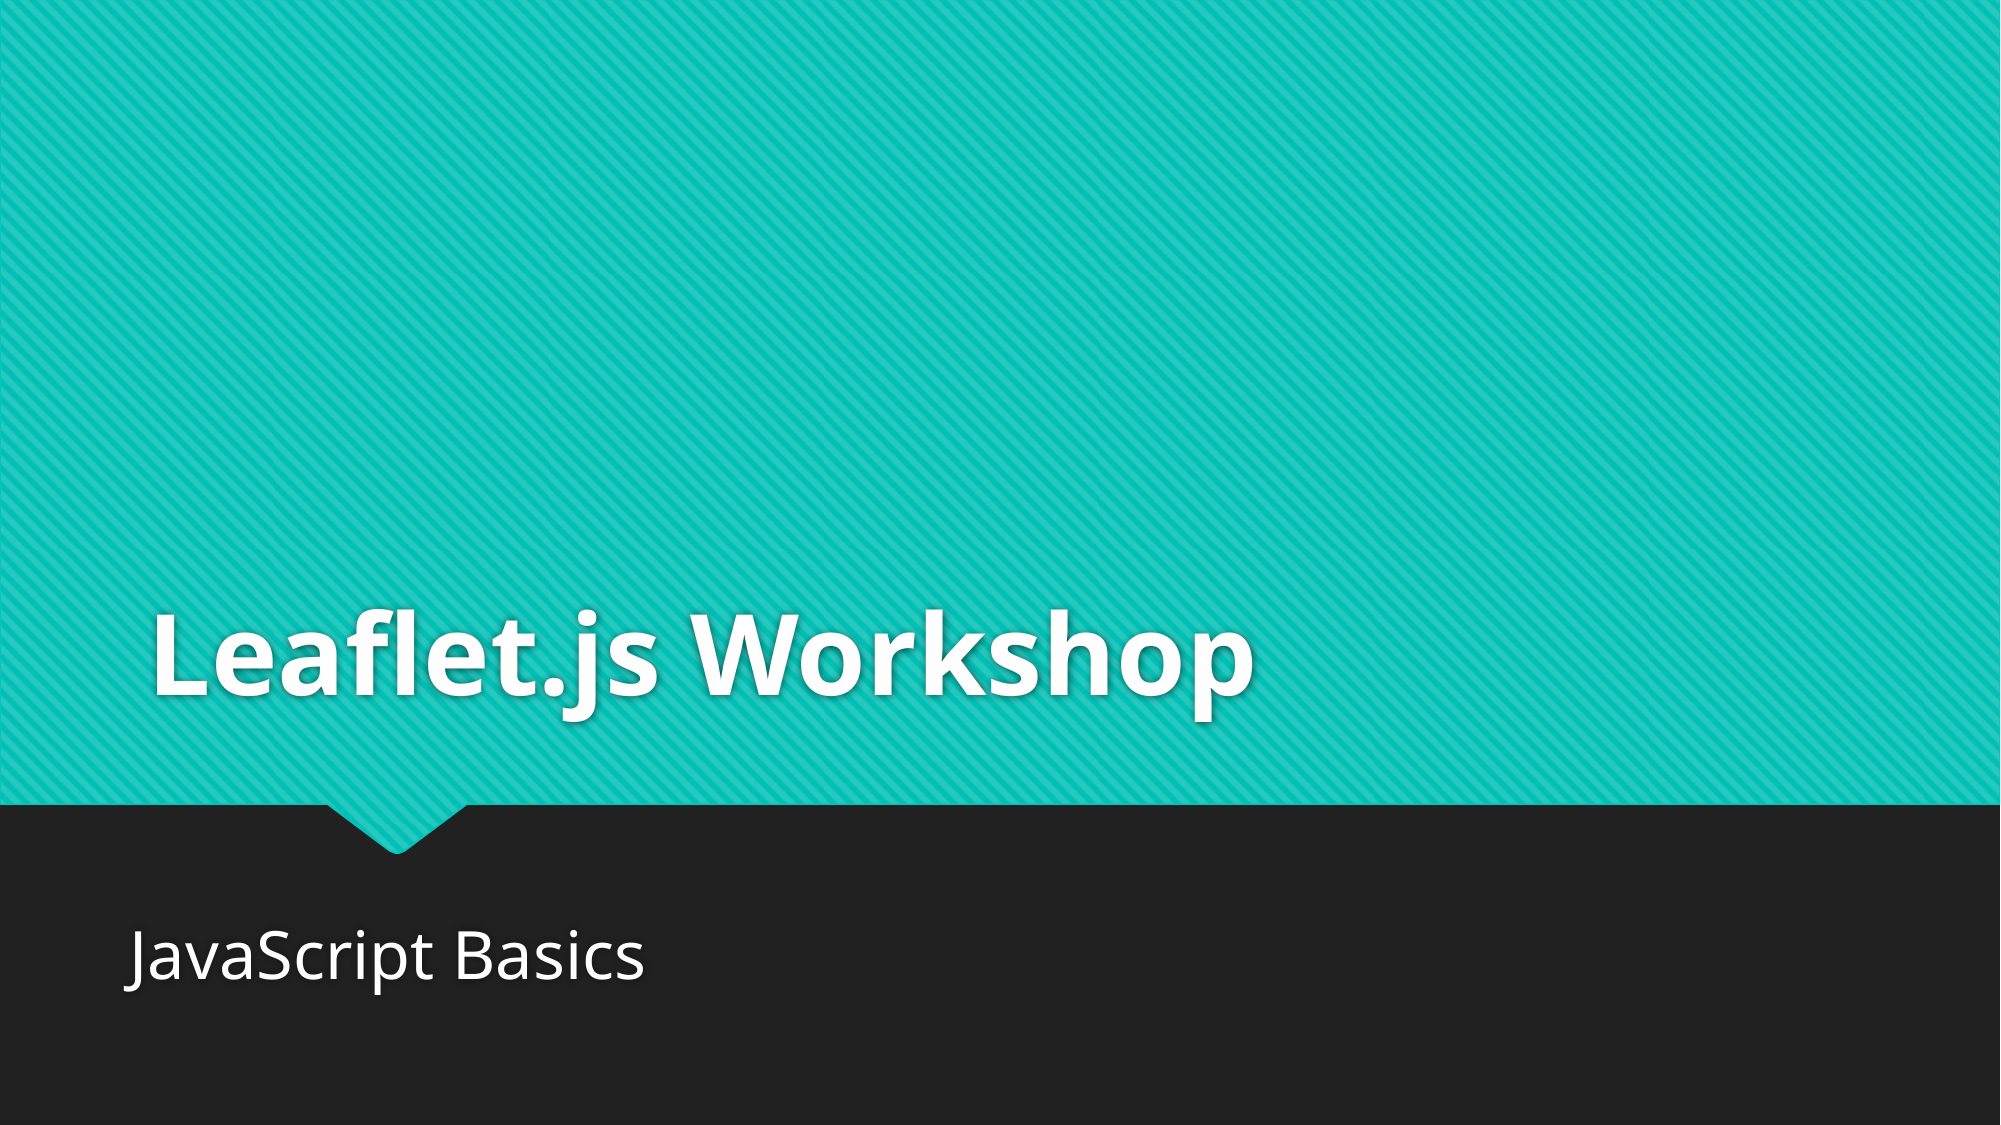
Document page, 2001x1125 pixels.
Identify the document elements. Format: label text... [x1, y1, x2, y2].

title Leaflet.js Workshop [132, 237, 1868, 726]
picture [1, 1, 1999, 852]
subtitle JavaScript Basics [114, 904, 1849, 977]
